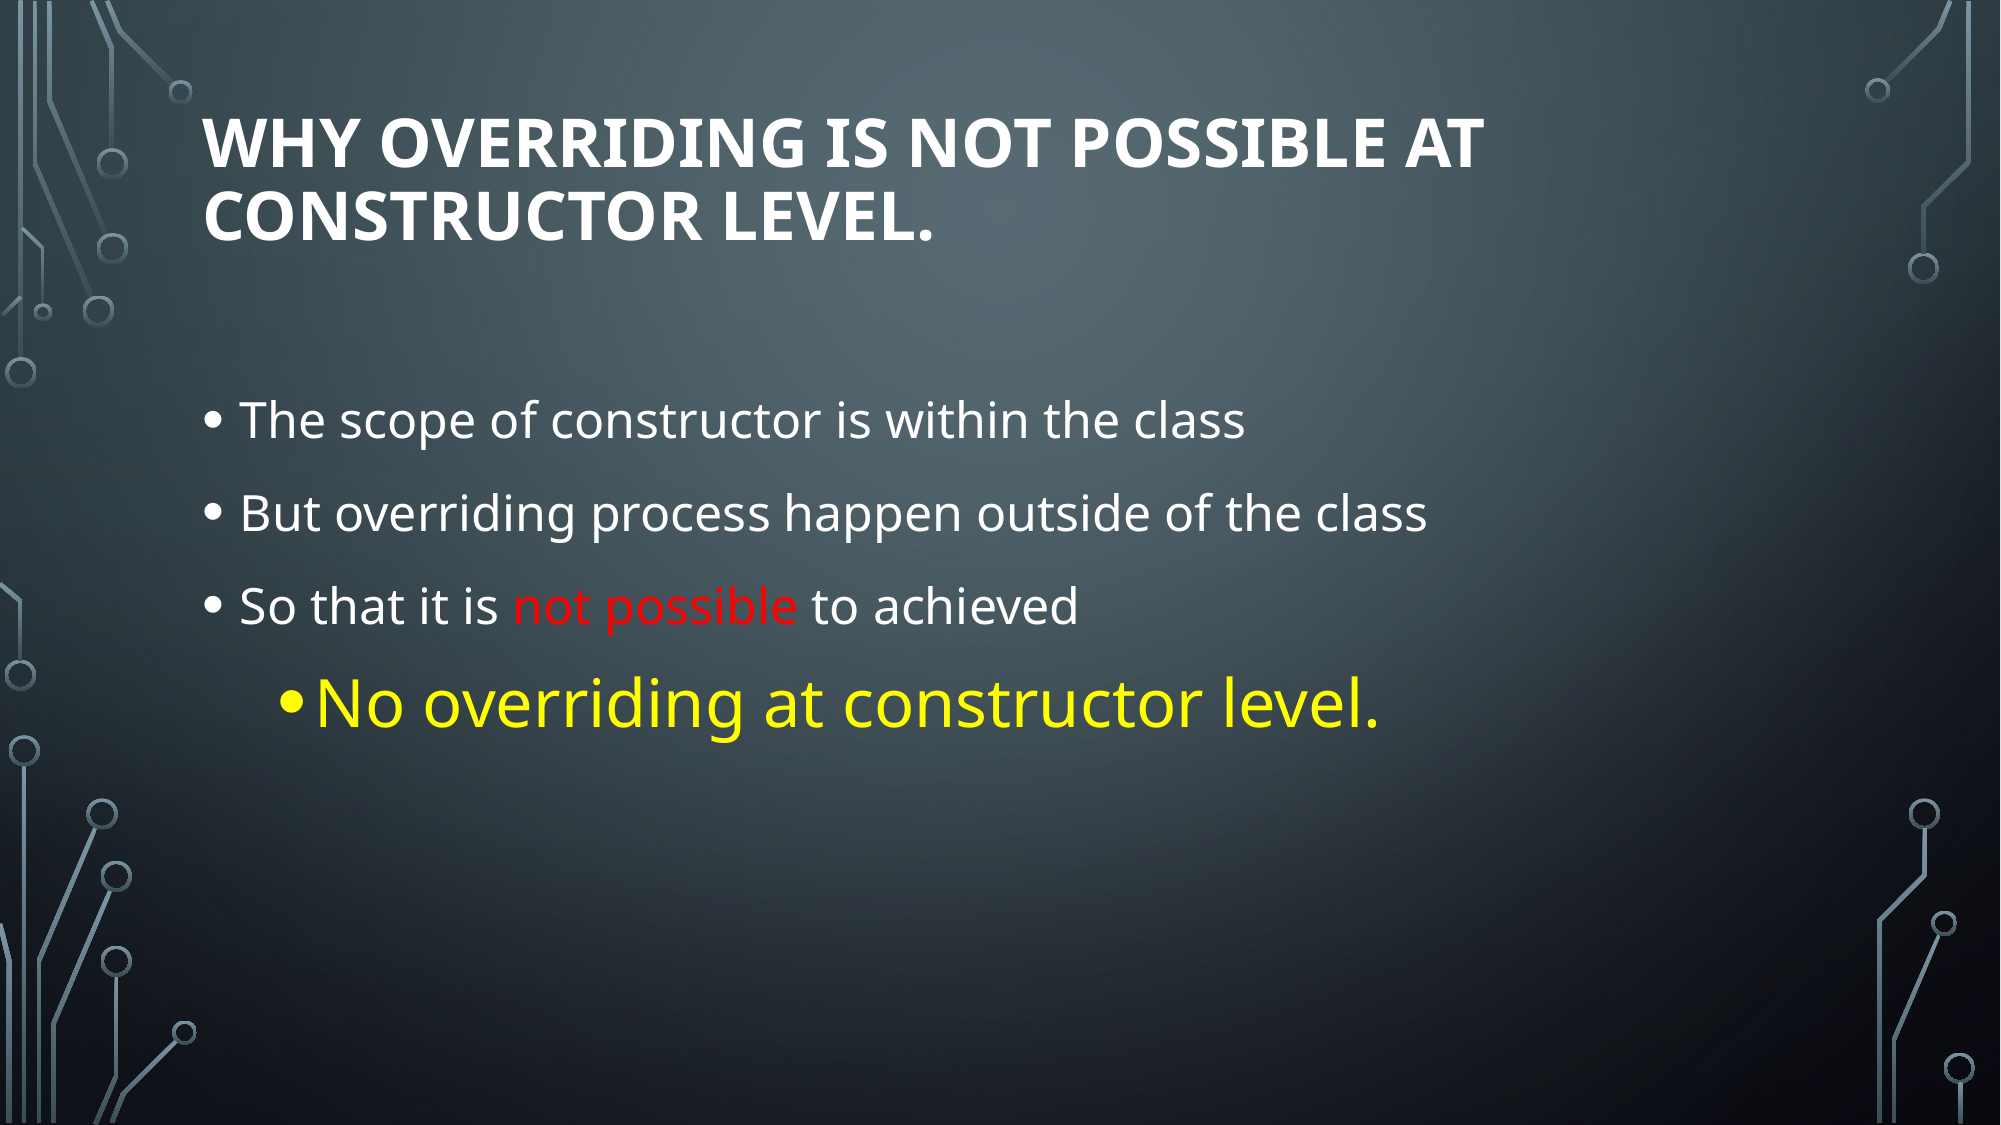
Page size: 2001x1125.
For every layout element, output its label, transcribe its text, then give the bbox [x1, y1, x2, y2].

title Why overriding is not possible at constructor level. [187, 101, 1813, 344]
list The scope of constructor is within the class But overriding process happen outside of the class So that it is not possible to achieved No overriding at constructor level. [187, 369, 1813, 950]
